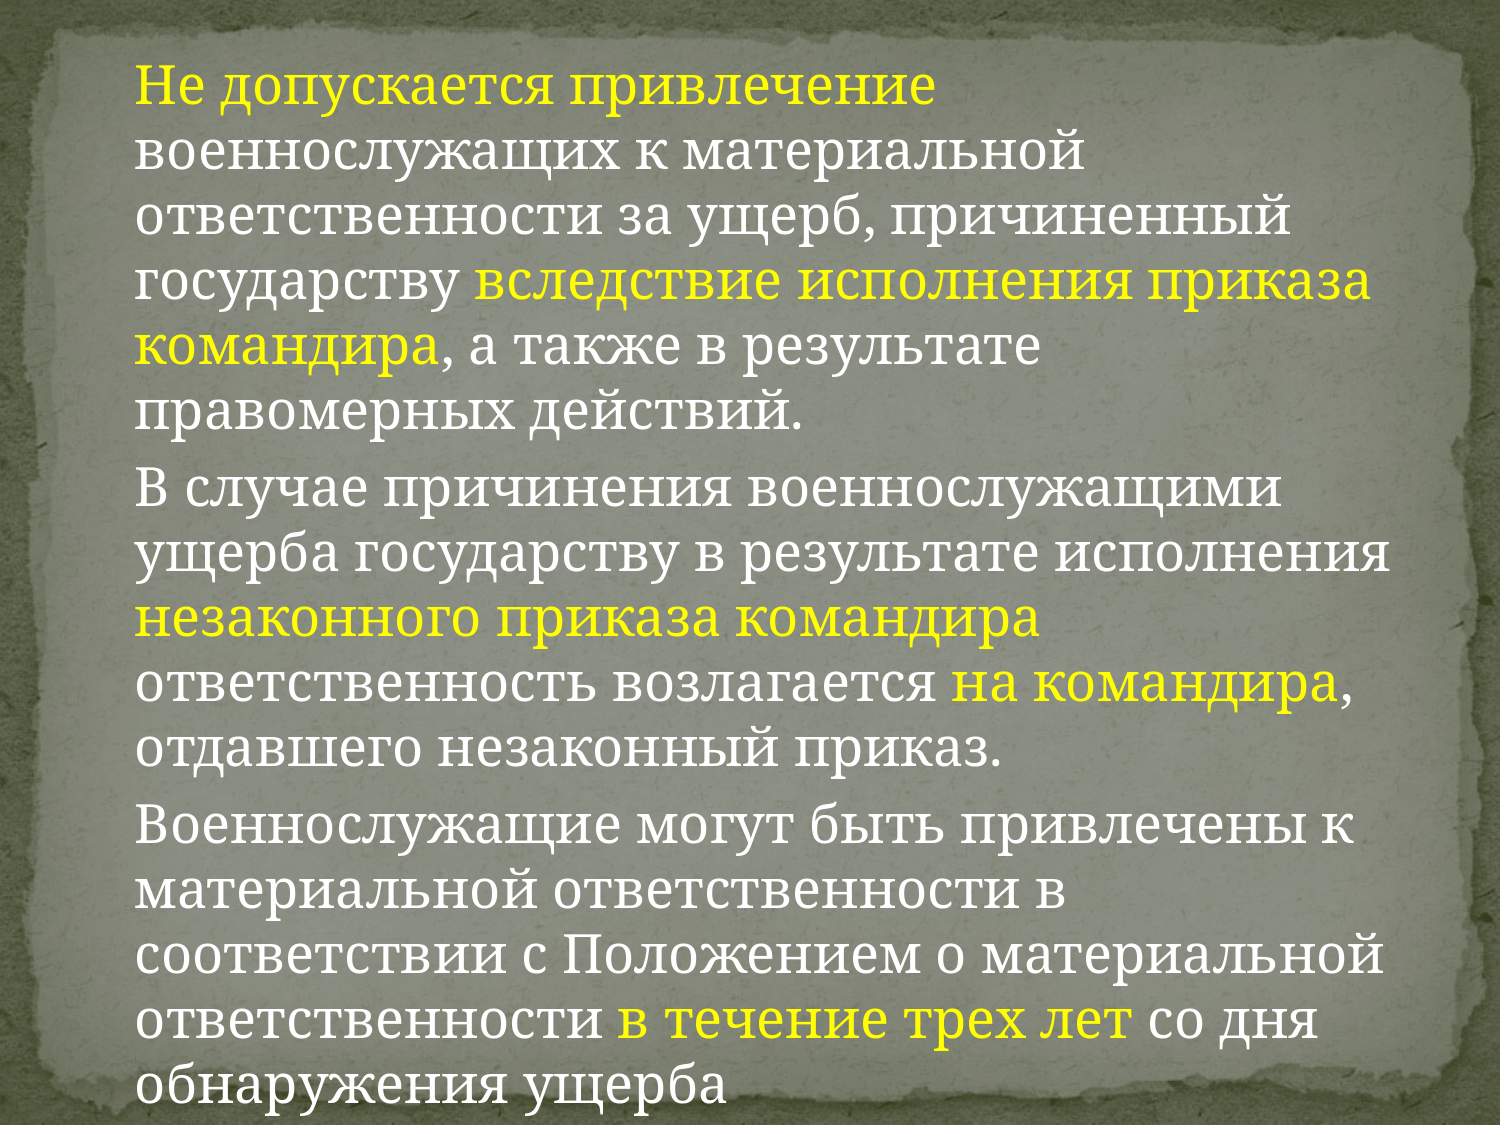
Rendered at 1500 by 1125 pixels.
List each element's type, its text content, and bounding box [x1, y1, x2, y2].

list Не допускается привлечение военнослужащих к материальной ответственности за ущерб, причиненный государству вследствие исполнения приказа командира, а также в результате правомерных действий. В случае причинения военнослужащими ущерба государству в результате исполнения незаконного приказа командира ответственность возлагается на командира, отдавшего незаконный приказ. Военнослужащие могут быть привлечены к материальной ответственности в соответствии с Положением о материальной ответственности в течение трех лет со дня обнаружения ущерба [75, 42, 1425, 1000]
